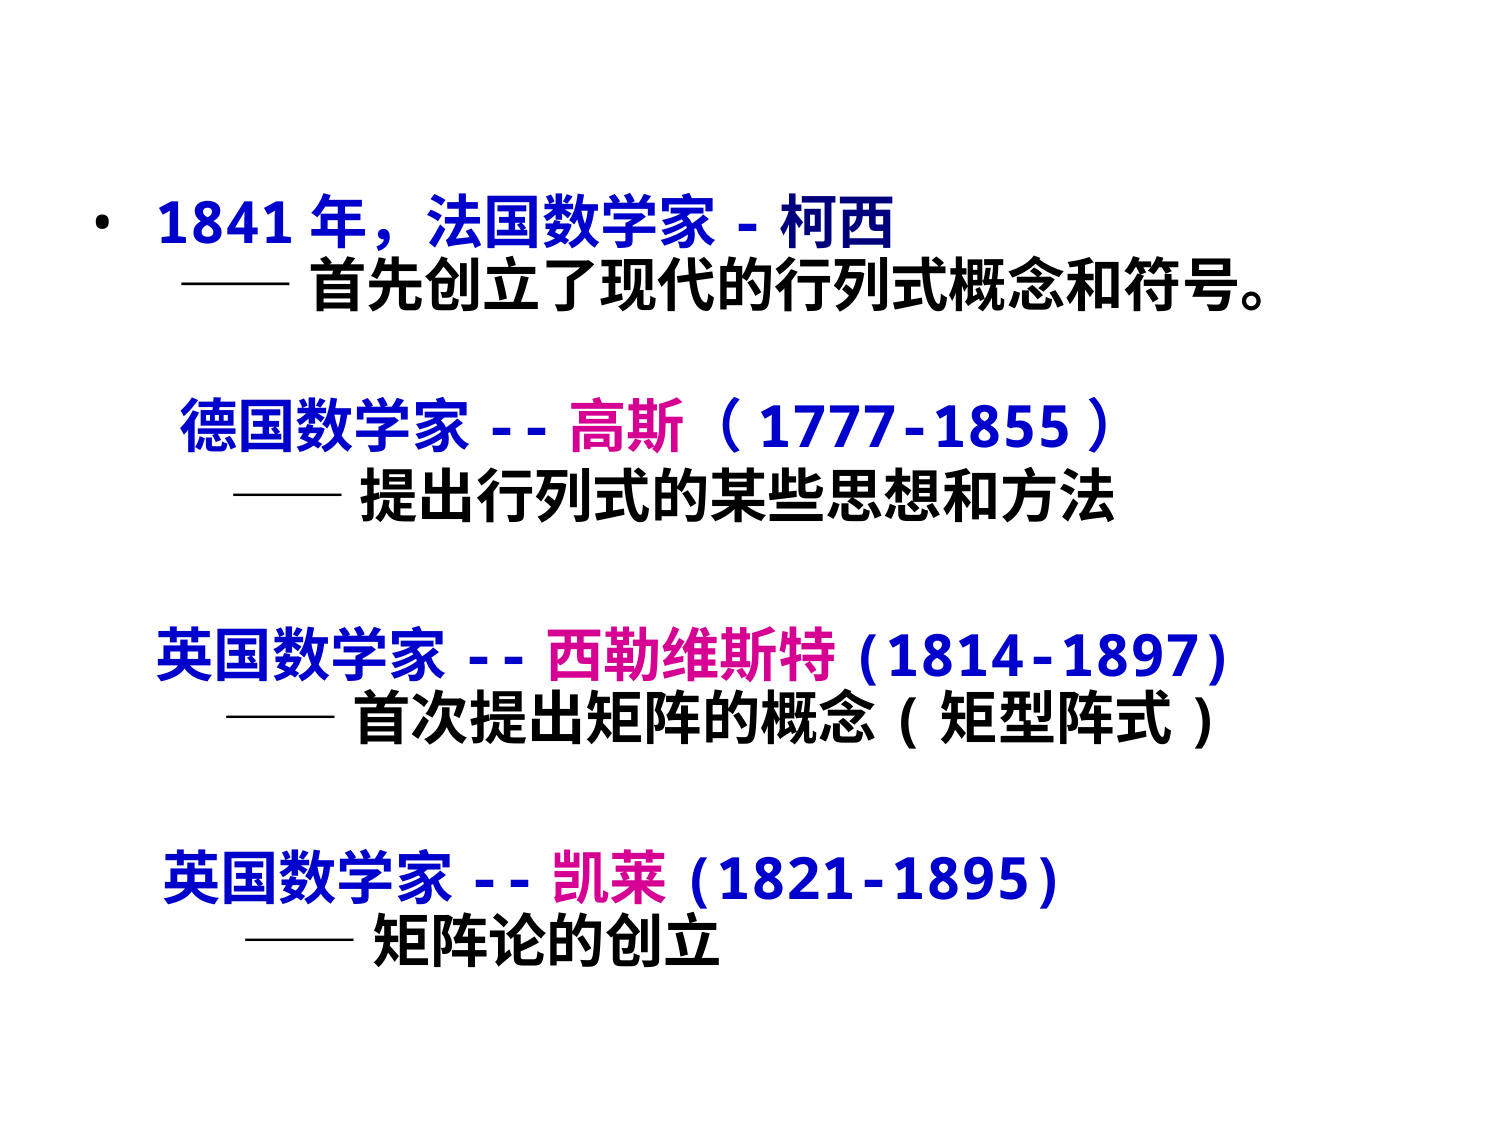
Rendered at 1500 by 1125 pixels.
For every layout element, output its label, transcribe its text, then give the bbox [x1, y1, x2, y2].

text_box 英国数学家--西勒维斯特(1814-1897) ——首次提出矩阵的概念(矩型阵式) [141, 619, 1417, 830]
text_box • 1841年，法国数学家-柯西 ——首先创立了现代的行列式概念和符号。 [70, 185, 1388, 327]
text_box 德国数学家--高斯（1777-1855） ——提出行列式的某些思想和方法 [110, 382, 1160, 607]
text_box 英国数学家--凯莱(1821-1895) ——矩阵论的创立 [147, 841, 1287, 983]
